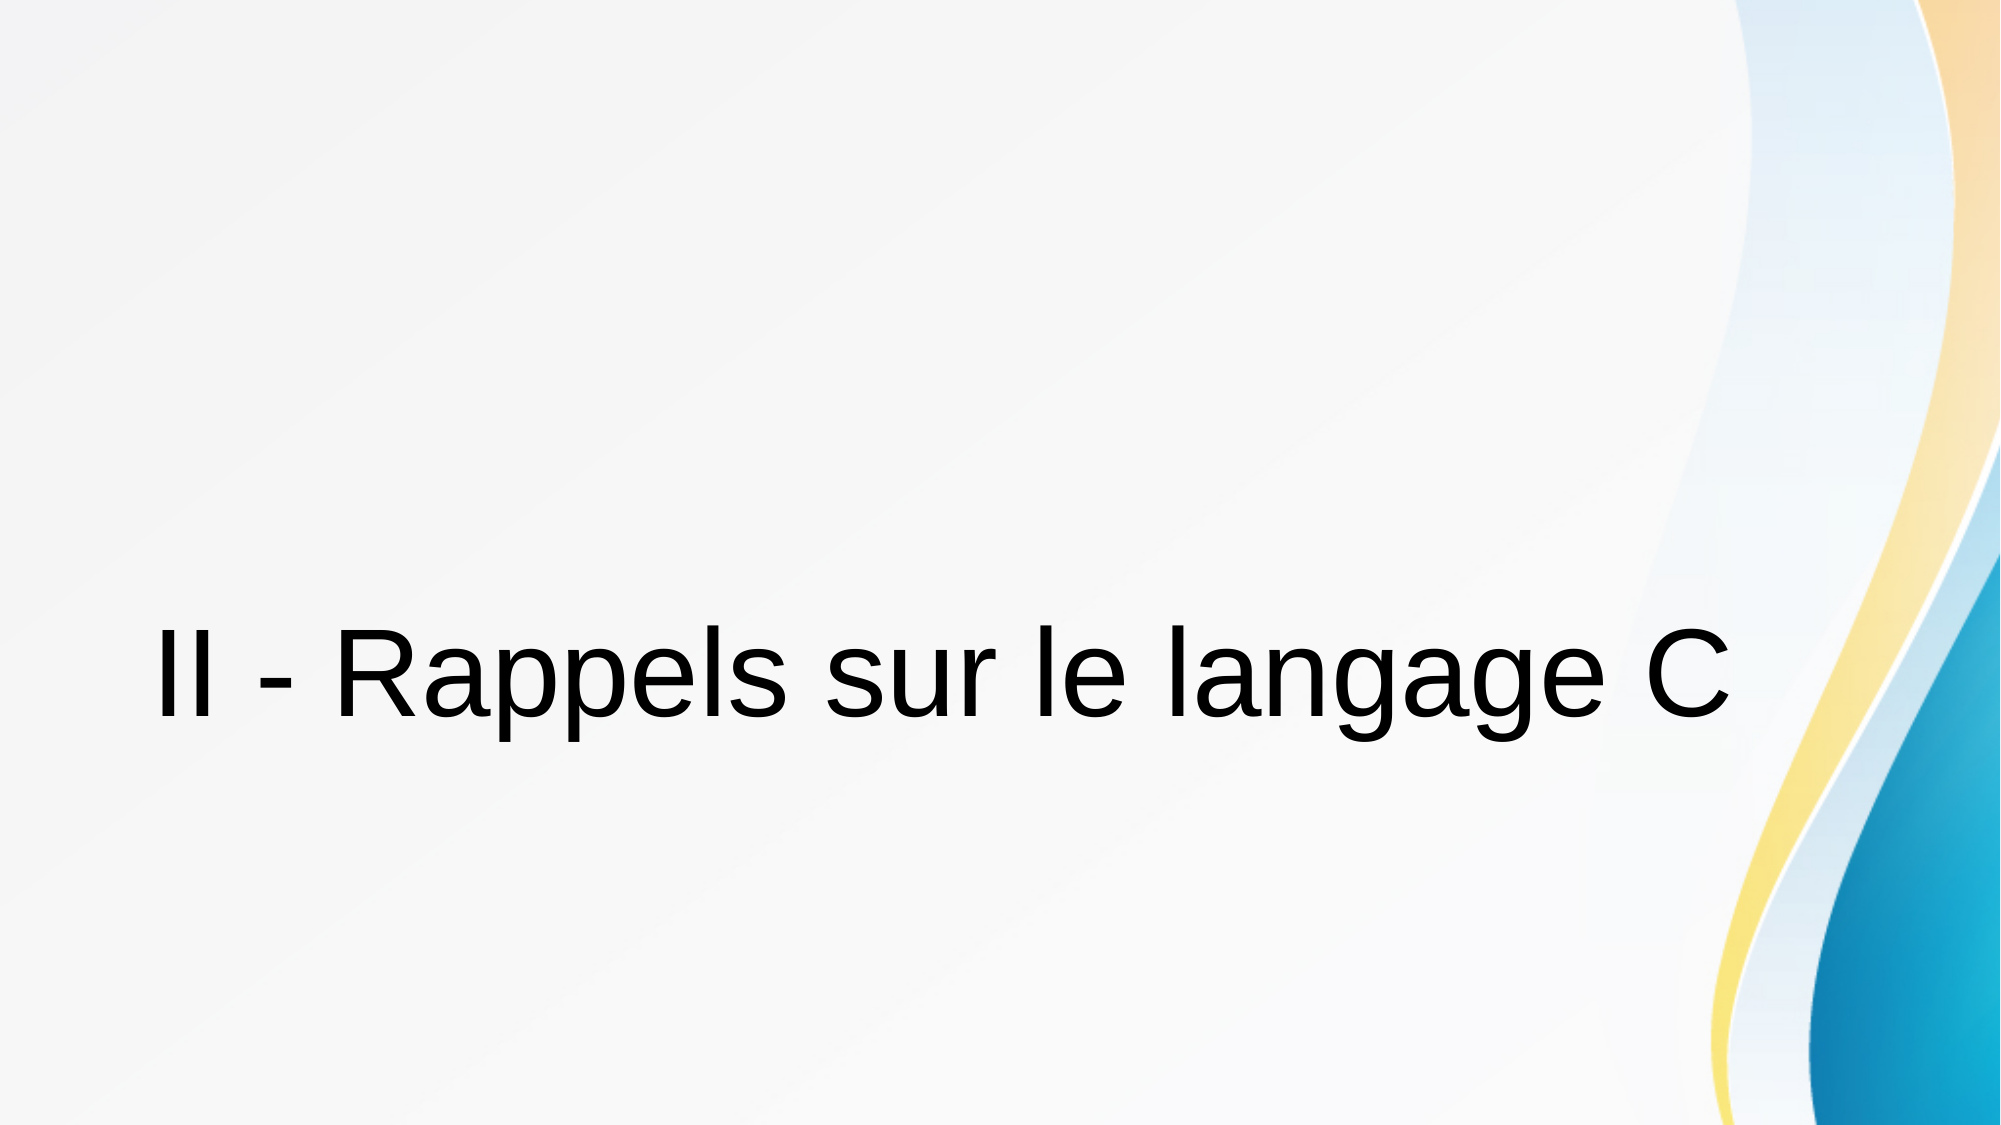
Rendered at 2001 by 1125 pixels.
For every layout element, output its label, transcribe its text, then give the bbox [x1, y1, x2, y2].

picture [0, 0, 2001, 1125]
title II - Rappels sur le langage C [136, 280, 1862, 749]
